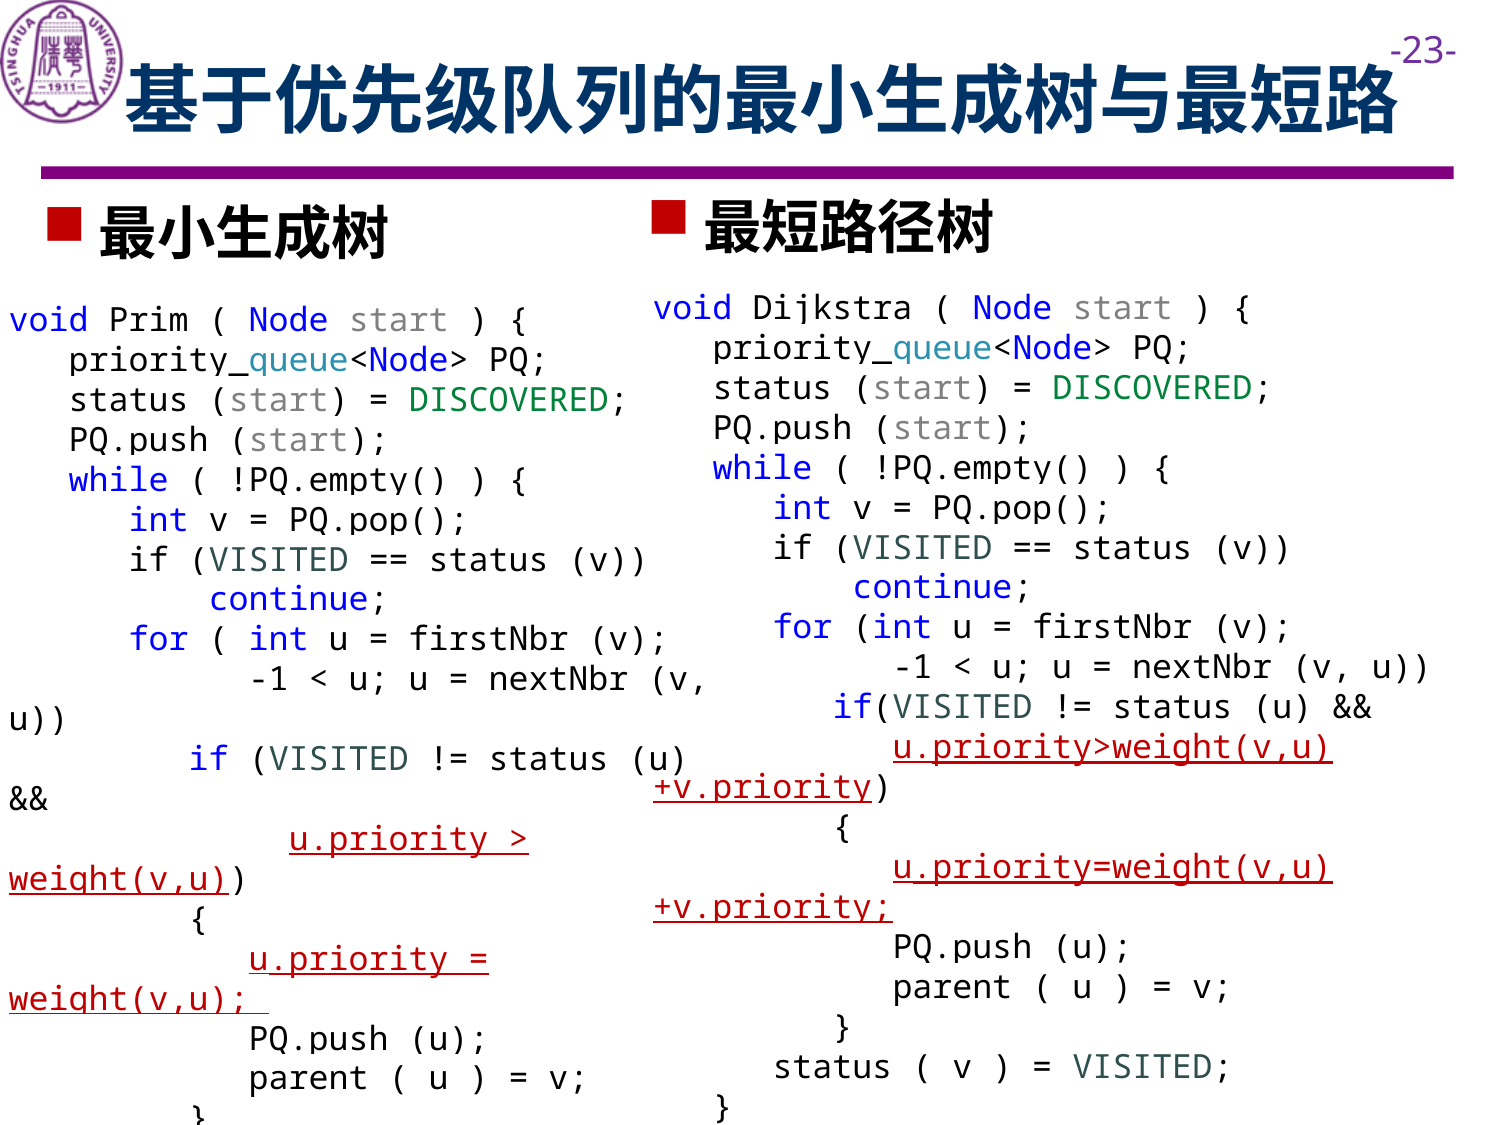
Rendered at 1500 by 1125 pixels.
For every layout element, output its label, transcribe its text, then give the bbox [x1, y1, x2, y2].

picture [0, 0, 124, 124]
text_box void Prim ( Node start ) { priority_queue<Node> PQ; status (start) = DISCOVERED; PQ.push (start); while ( !PQ.empty() ) { int v = PQ.pop(); if (VISITED == status (v)) continue; for ( int u = firstNbr (v); -1 < u; u = nextNbr (v, u)) if (VISITED != status (u) && u.priority > weight(v,u)) { u.priority = weight(v,u); PQ.push (u); parent ( u ) = v; } status ( v ) = VISITED; } } [0, 290, 737, 1125]
text_box 最短路径树 [632, 182, 1107, 268]
text_box 最小生成树 [27, 189, 502, 274]
title 基于优先级队列的最小生成树与最短路 [88, 22, 1436, 173]
text_box void Dijkstra ( Node start ) { priority_queue<Node> PQ; status (start) = DISCOVERED; PQ.push (start); while ( !PQ.empty() ) { int v = PQ.pop(); if (VISITED == status (v)) continue; for (int u = firstNbr (v); -1 < u; u = nextNbr (v, u)) if(VISITED != status (u) && u.priority>weight(v,u)+v.priority) { u.priority=weight(v,u)+v.priority; PQ.push (u); parent ( u ) = v; } status ( v ) = VISITED; } } [637, 278, 1500, 1125]
